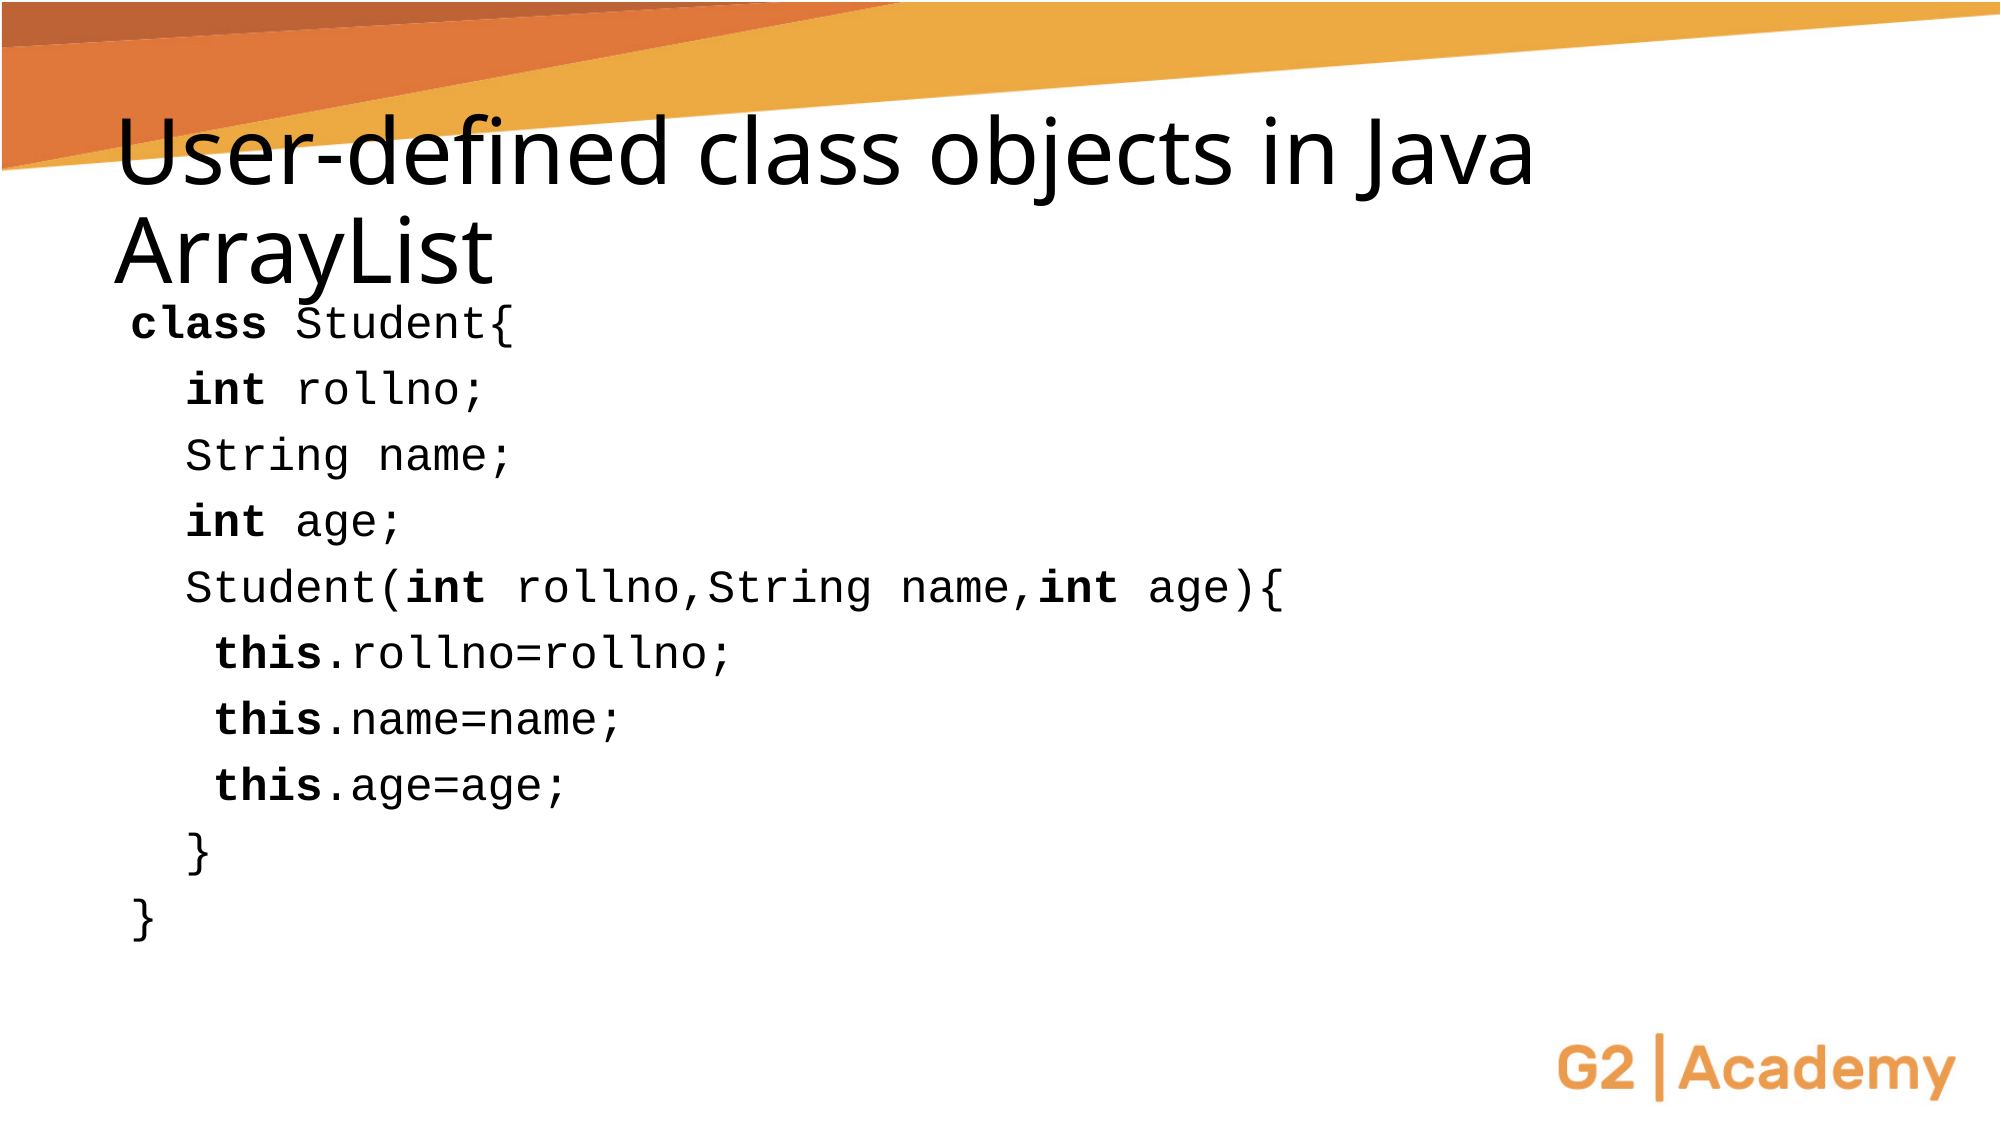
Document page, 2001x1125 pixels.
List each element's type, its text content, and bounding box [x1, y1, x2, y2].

list class Student{ int rollno; String name; int age; Student(int rollno,String name,int age){ this.rollno=rollno; this.name=name; this.age=age; } } [99, 291, 1900, 954]
picture [1, 2, 2000, 1125]
title User-defined class objects in Java ArrayList [99, 116, 1900, 291]
